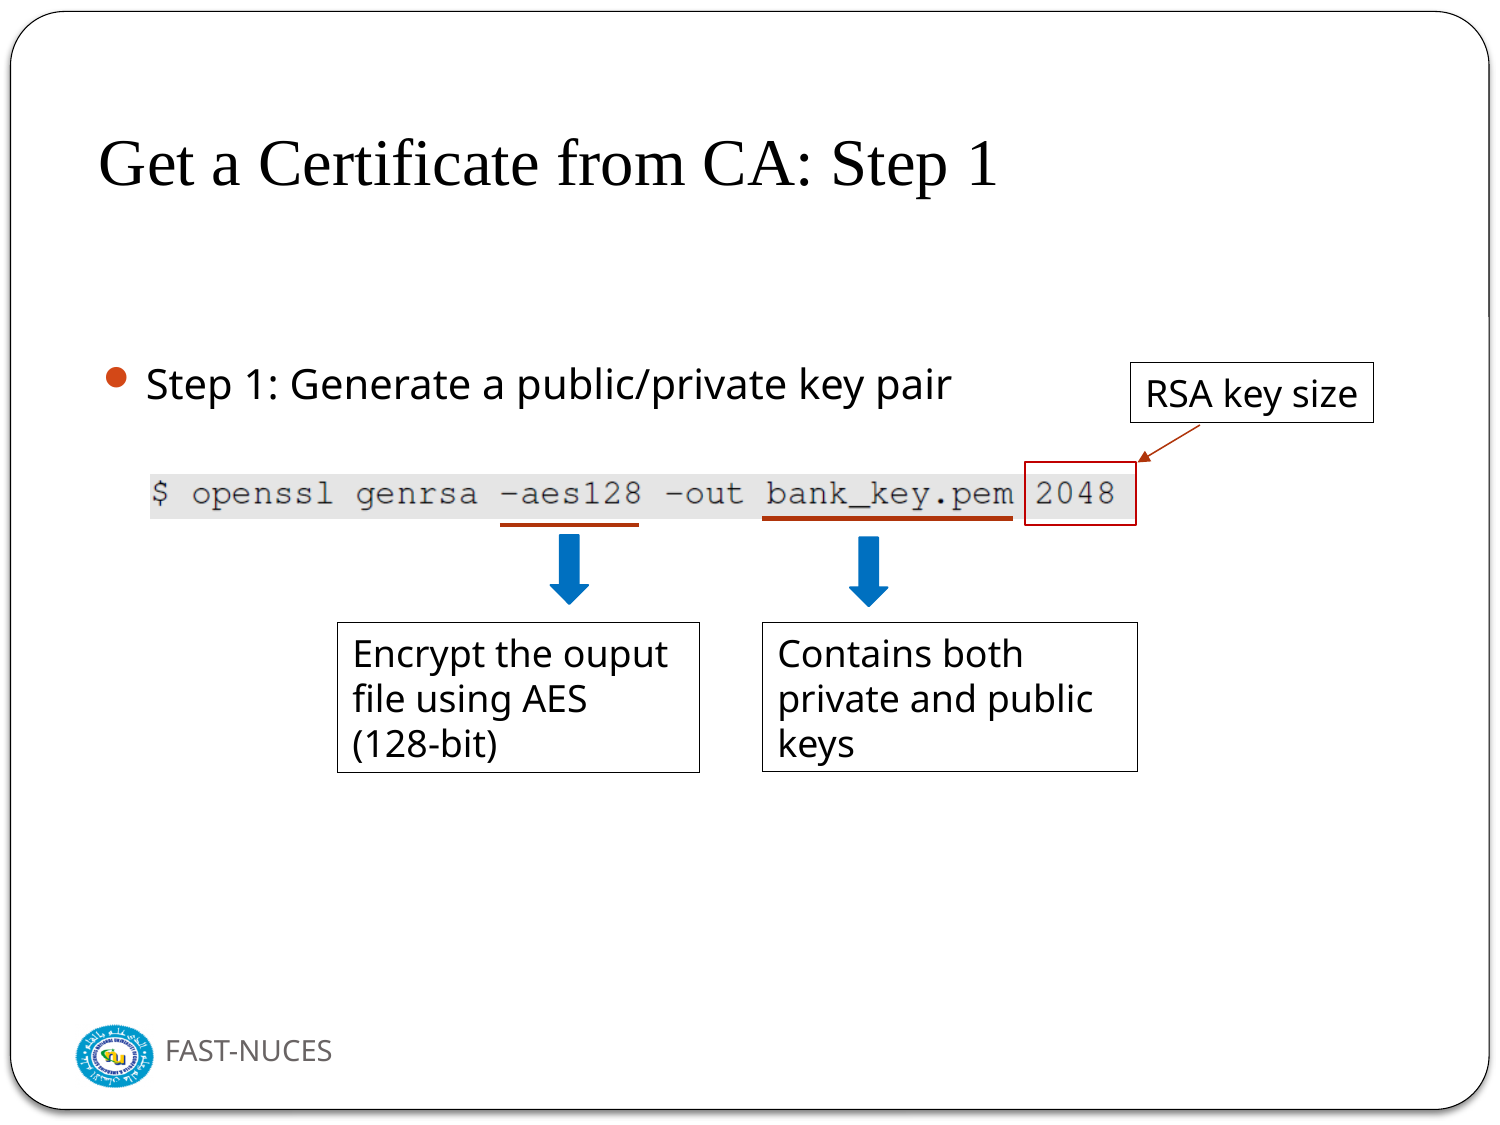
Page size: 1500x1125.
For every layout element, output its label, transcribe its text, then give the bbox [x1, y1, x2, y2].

text_box [1024, 461, 1137, 474]
text_box [549, 535, 590, 605]
list Step 1: Generate a public/private key pair [75, 350, 1388, 891]
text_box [1137, 424, 1201, 463]
text_box [849, 536, 889, 607]
text_box RSA key size [1130, 362, 1374, 423]
picture [149, 474, 1137, 519]
picture [123, 1060, 154, 1088]
title Get a Certificate from CA: Step 1 [84, 73, 1247, 214]
text_box Encrypt the ouput file using AES (128-bit) [337, 622, 700, 773]
footer FAST-NUCES [150, 1012, 800, 1088]
picture [74, 1024, 154, 1088]
picture [91, 1038, 138, 1075]
text_box Contains both private and public keys [762, 622, 1138, 772]
